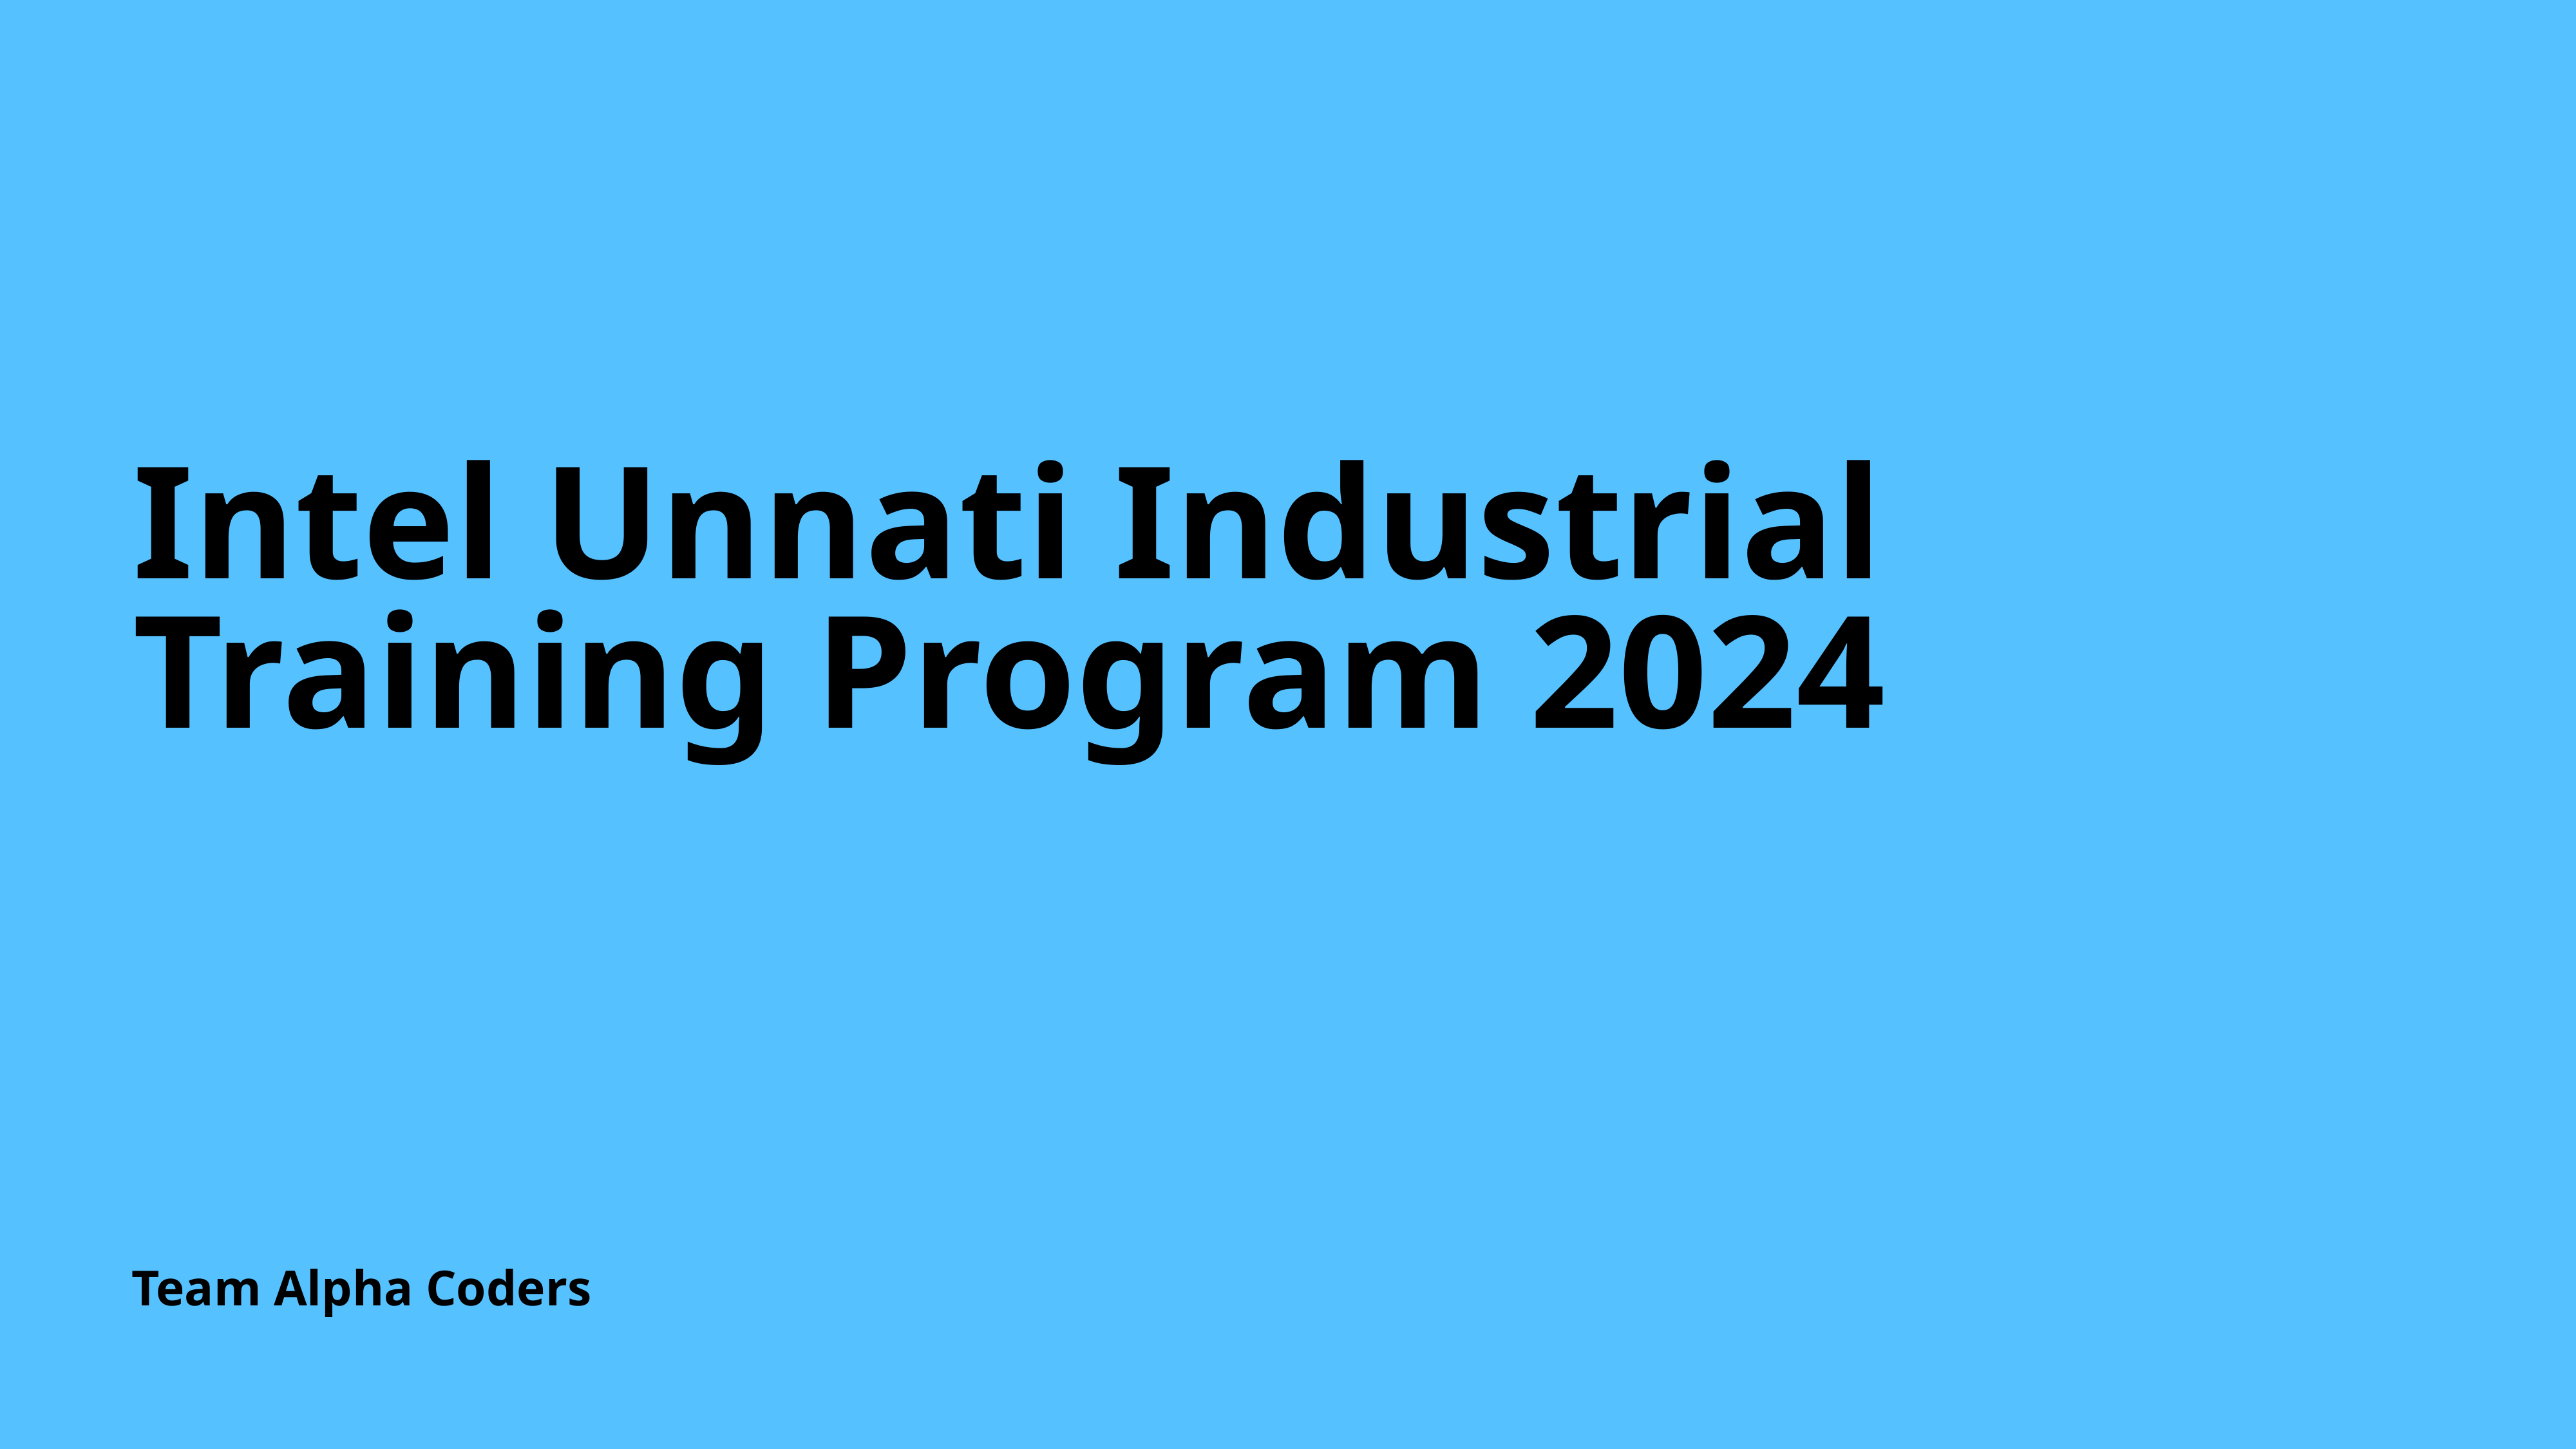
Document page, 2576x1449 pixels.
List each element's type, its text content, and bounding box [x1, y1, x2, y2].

title Intel Unnati Industrial Training Program 2024 [127, 272, 2449, 763]
text_box Team Alpha Coders [126, 1253, 2448, 1320]
